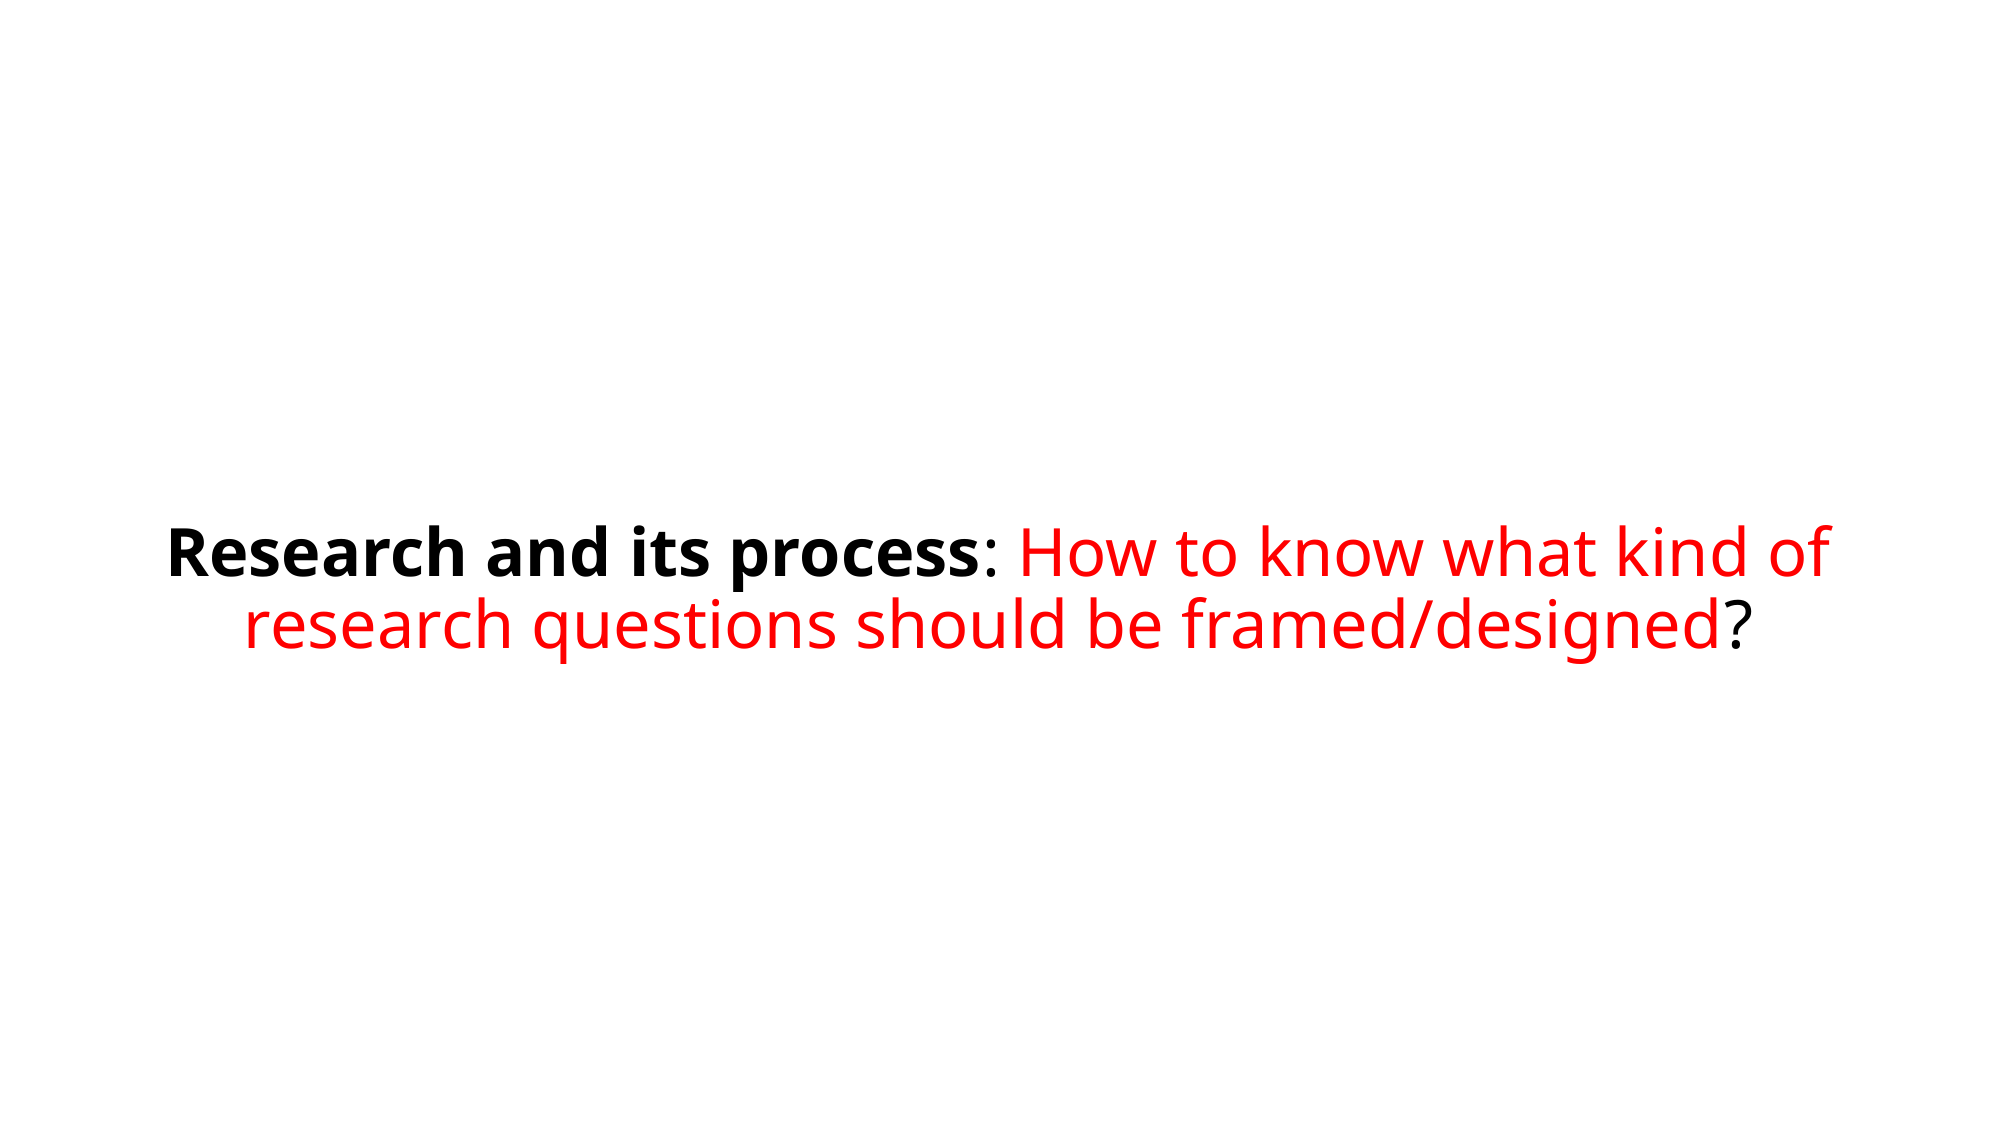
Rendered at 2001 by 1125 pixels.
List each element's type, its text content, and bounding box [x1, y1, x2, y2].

title Research and its process: How to know what kind of research questions should be framed/designed? [50, 217, 1947, 963]
